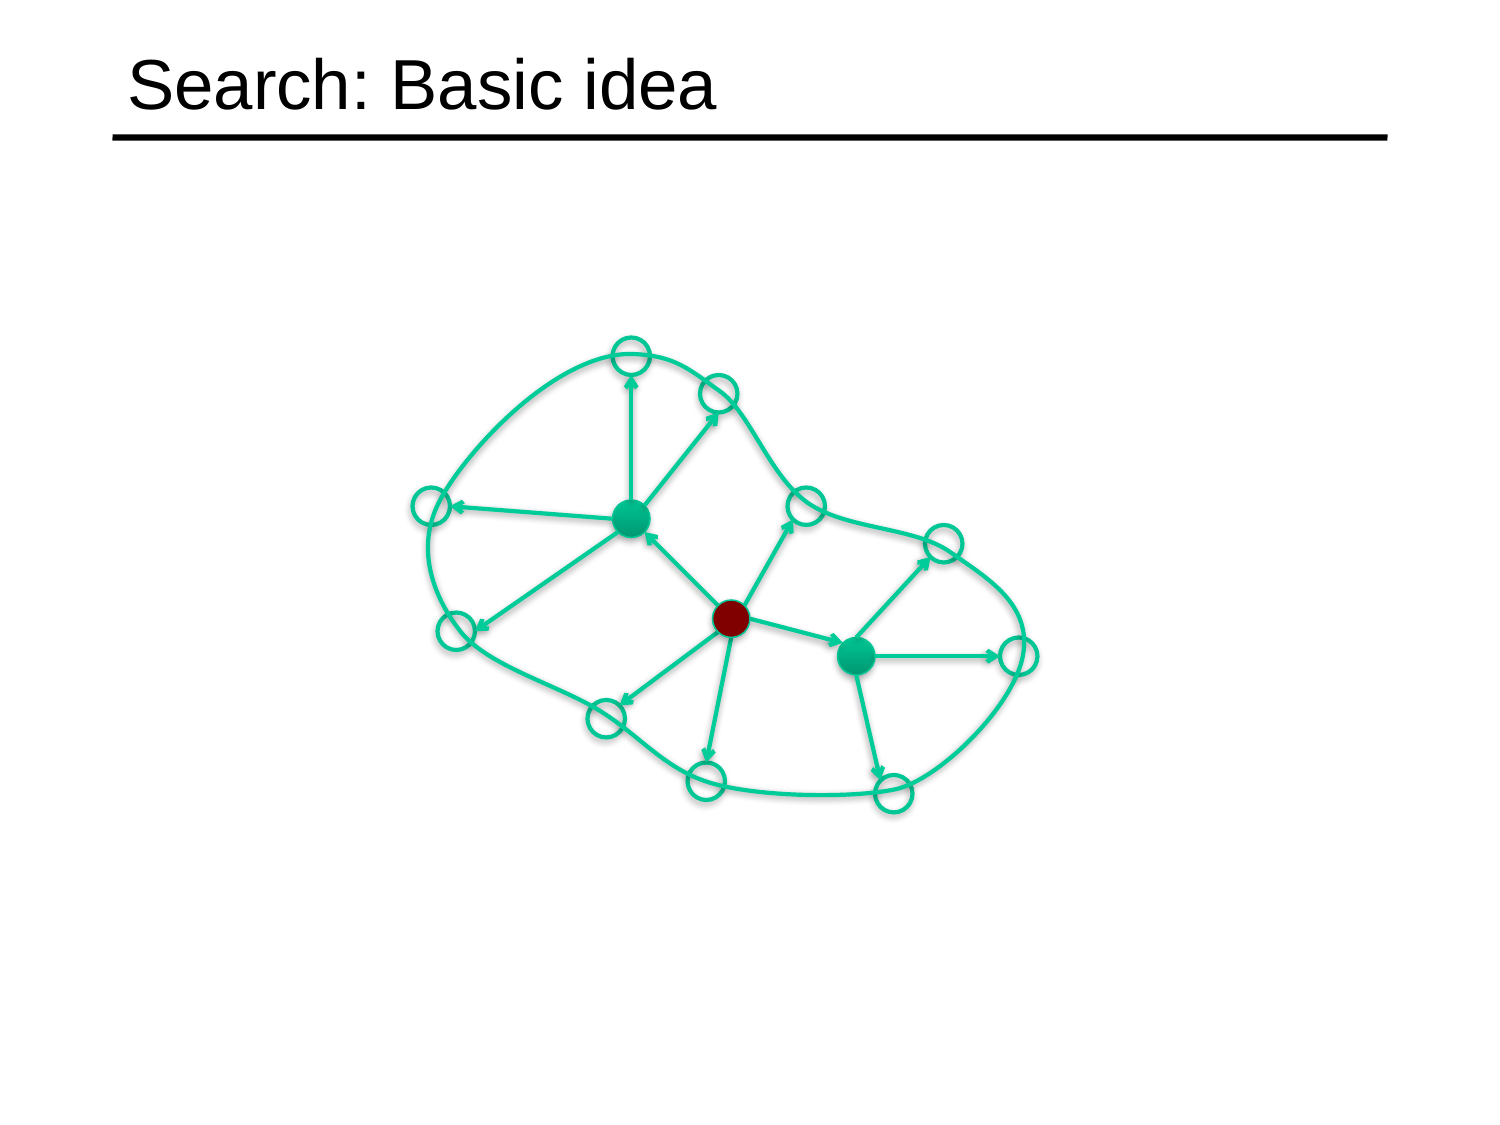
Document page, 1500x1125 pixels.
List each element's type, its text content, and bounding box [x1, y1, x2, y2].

title Search: Basic idea [112, 12, 1388, 151]
text_box [925, 524, 964, 555]
text_box [586, 714, 618, 739]
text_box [449, 505, 613, 519]
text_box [744, 519, 794, 606]
text_box [686, 783, 721, 801]
text_box [1024, 640, 1039, 676]
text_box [855, 556, 931, 638]
text_box [708, 374, 739, 401]
text_box [876, 792, 914, 814]
text_box [711, 599, 751, 638]
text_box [474, 531, 619, 632]
text_box [612, 336, 651, 352]
text_box [436, 618, 465, 651]
text_box [411, 486, 441, 525]
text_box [855, 674, 881, 781]
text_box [644, 531, 719, 606]
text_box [749, 618, 844, 644]
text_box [619, 631, 719, 706]
text_box [425, 351, 1027, 798]
text_box [798, 486, 826, 508]
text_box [705, 637, 732, 763]
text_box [644, 412, 719, 506]
